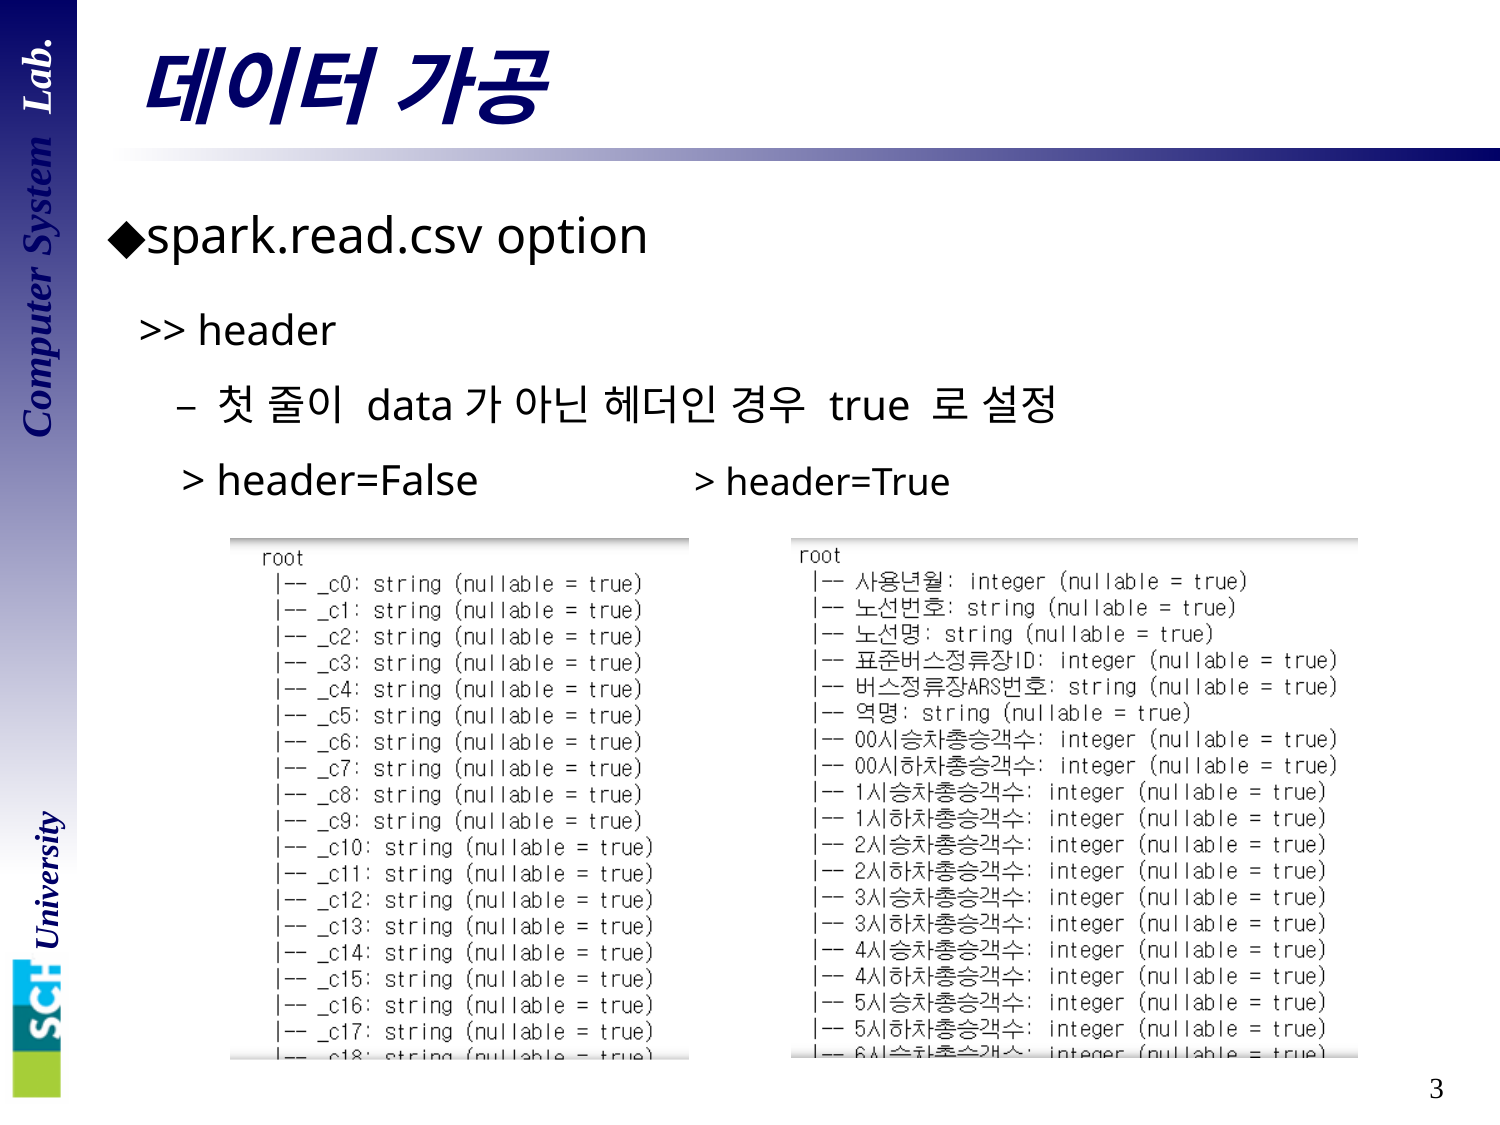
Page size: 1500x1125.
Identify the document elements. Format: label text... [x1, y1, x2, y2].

picture [5, 952, 69, 1104]
title 데이터 가공 [123, 25, 1460, 143]
picture [229, 538, 690, 1061]
picture [791, 538, 1358, 1058]
text_box ◆spark.read.csv option [92, 195, 1428, 271]
text_box >> header – 첫 줄이 data가 아닌 헤더인 경우 true 로 설정 > header=False > header=True [123, 271, 1500, 512]
